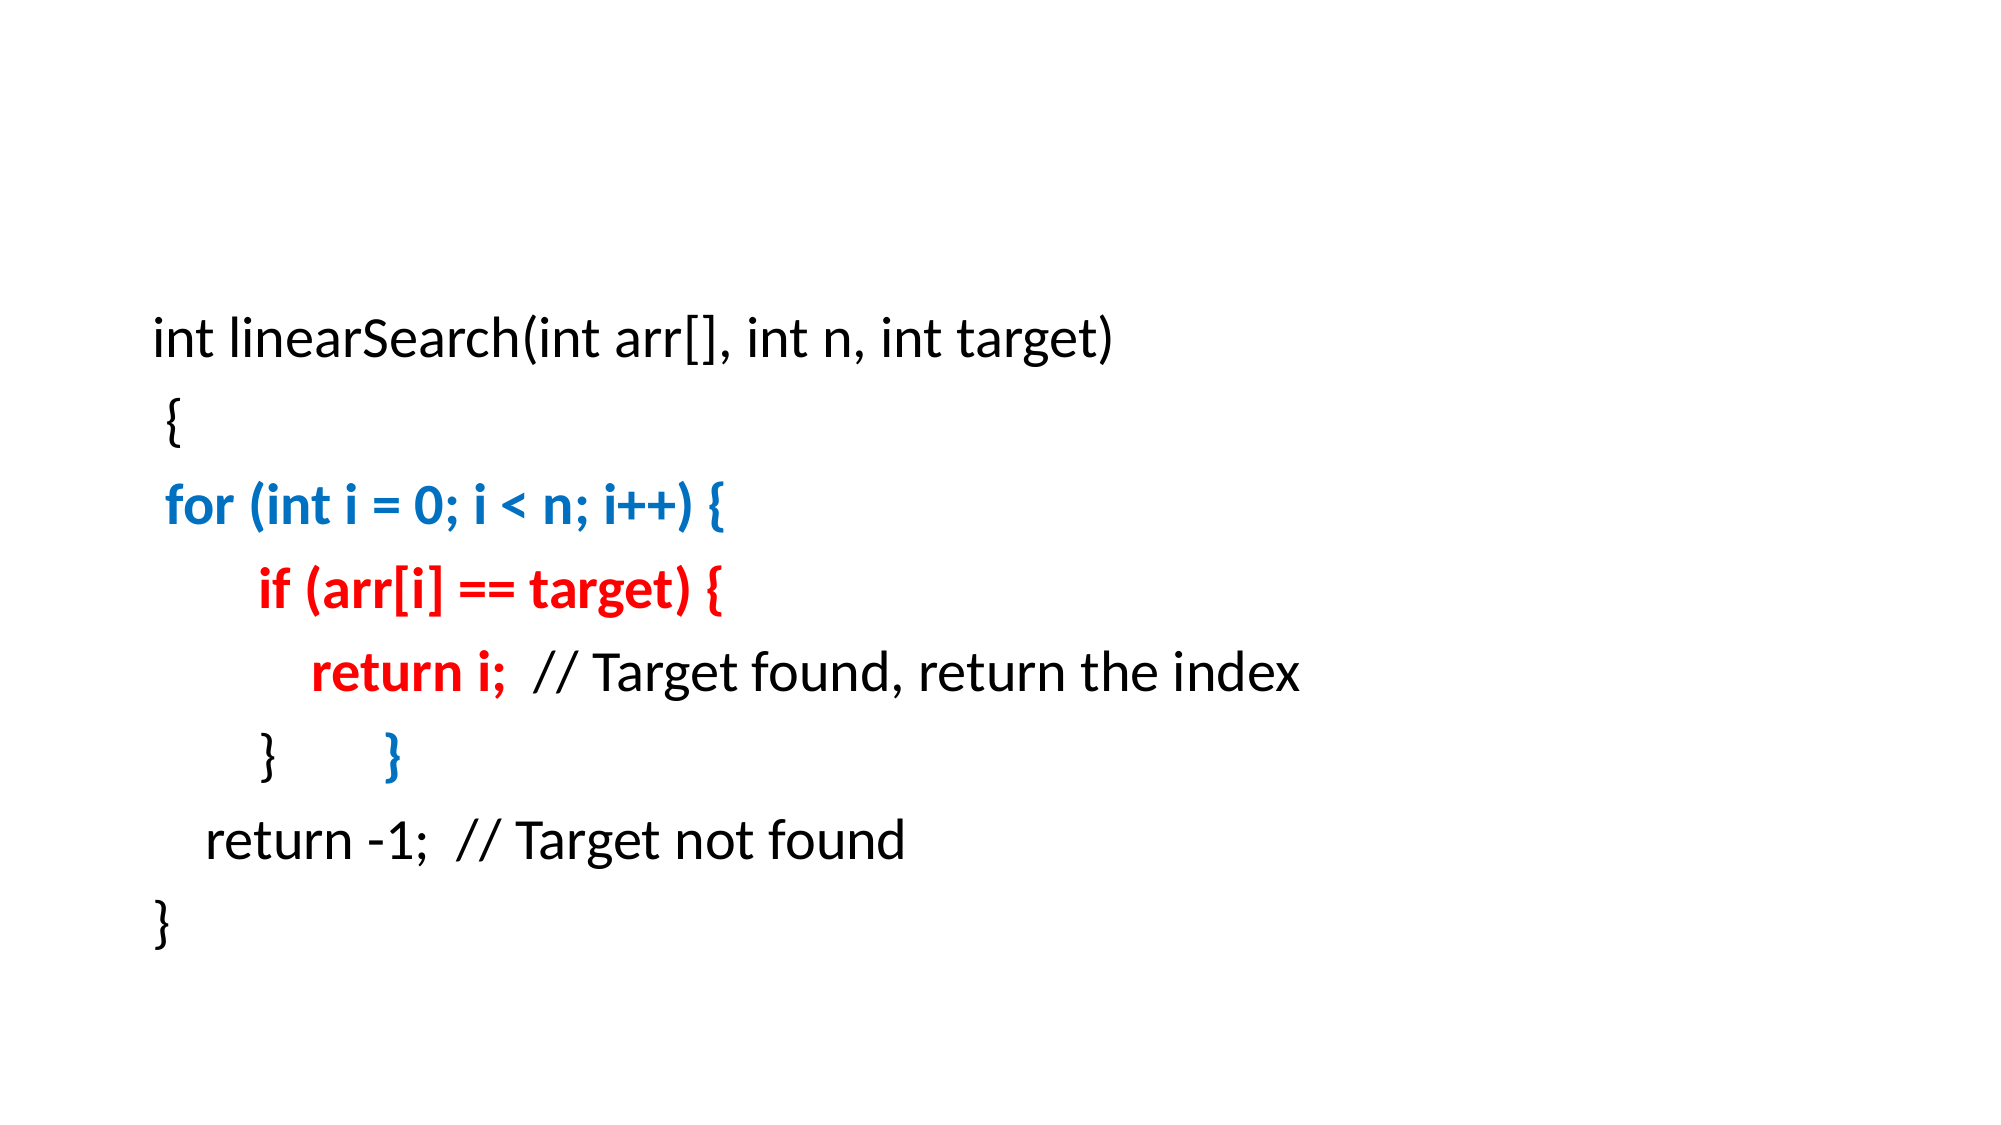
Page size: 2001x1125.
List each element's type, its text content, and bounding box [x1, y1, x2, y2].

list int linearSearch(int arr[], int n, int target) { for (int i = 0; i < n; i++) { if (arr[i] == target) { return i; // Target found, return the index } } return -1; // Target not found } [137, 299, 1863, 1014]
